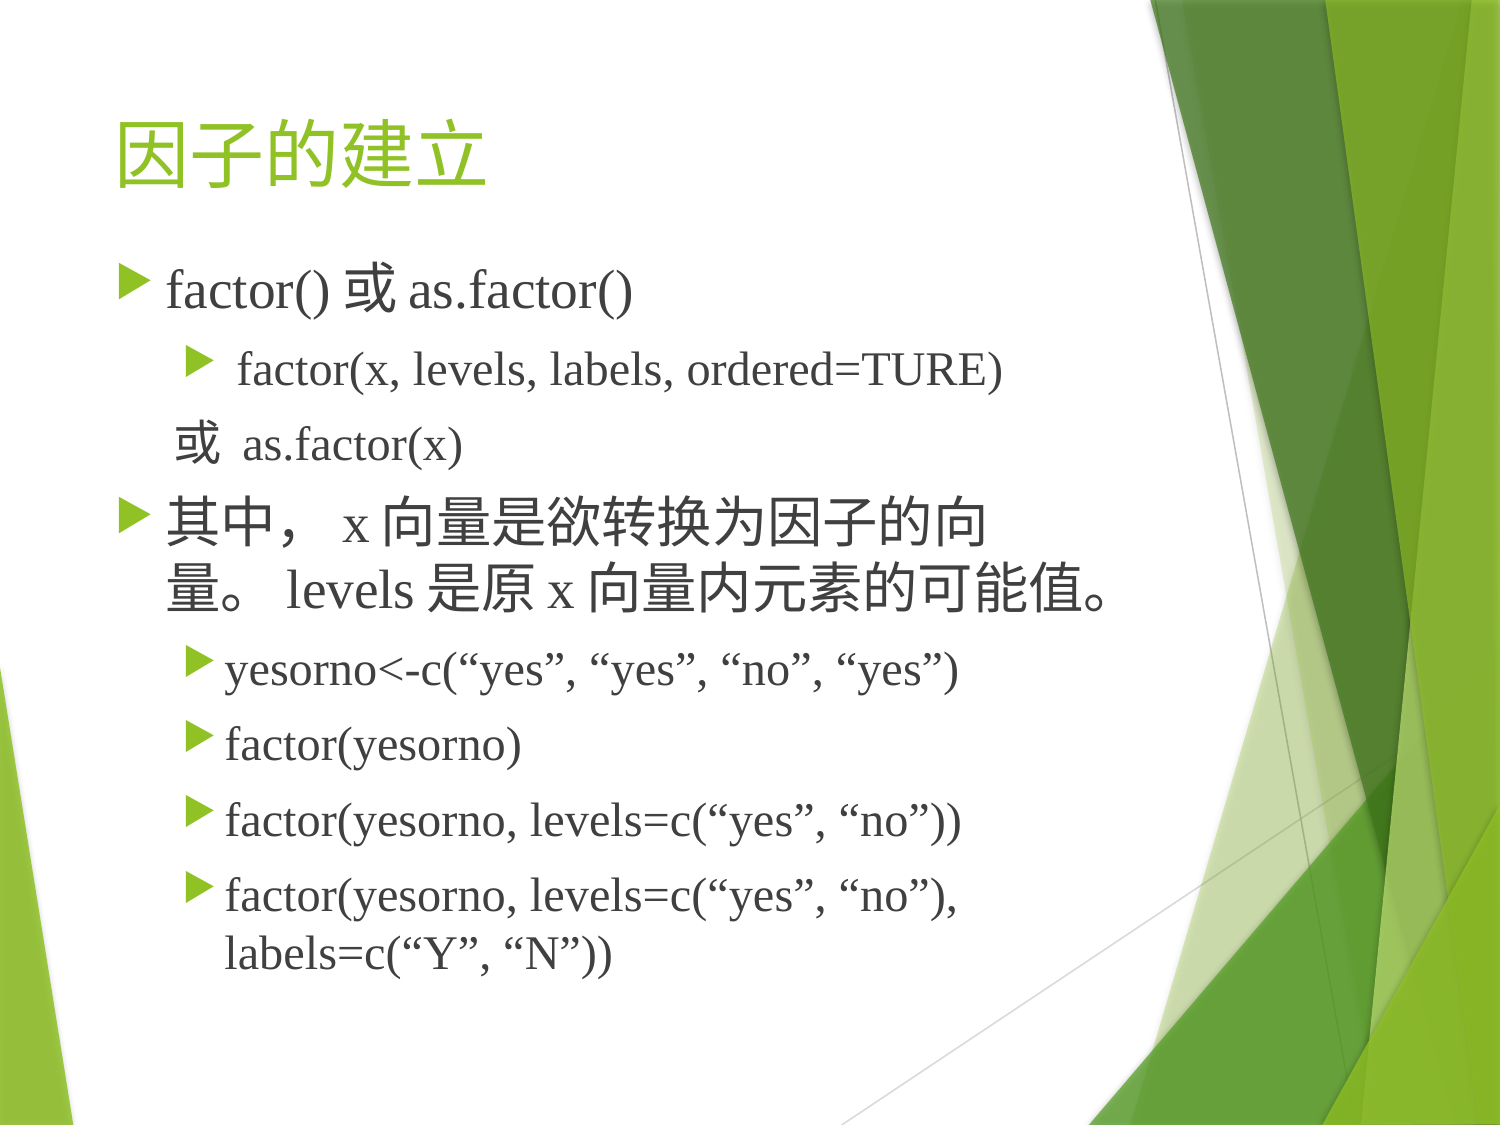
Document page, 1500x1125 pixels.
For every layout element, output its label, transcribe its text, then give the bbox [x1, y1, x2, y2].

title 因子的建立 [99, 99, 1142, 211]
list factor()或as.factor() factor(x, levels, labels, ordered=TURE) 或 as.factor(x) 其中，x向量是欲转换为因子的向量。levels是原x向量内元素的可能值。 yesorno<-c(“yes”, “yes”, “no”, “yes”) factor(yesorno) factor(yesorno, levels=c(“yes”, “no”)) factor(yesorno, levels=c(“yes”, “no”), labels=c(“Y”, “N”)) [99, 245, 1178, 992]
